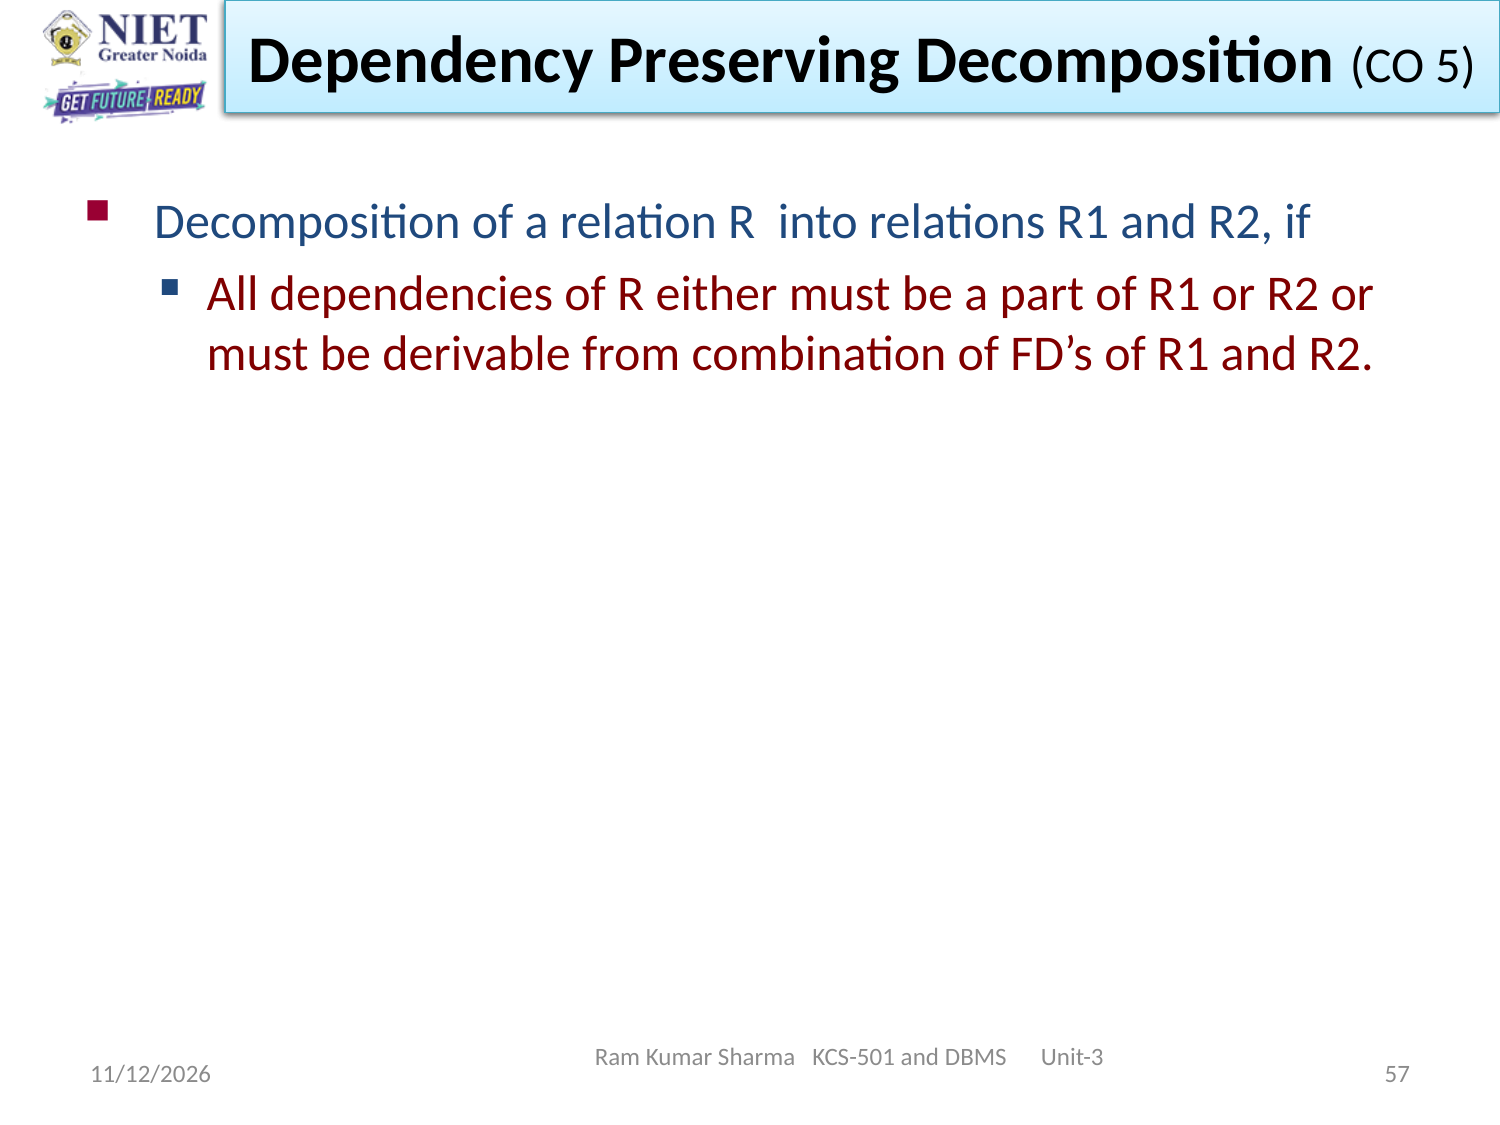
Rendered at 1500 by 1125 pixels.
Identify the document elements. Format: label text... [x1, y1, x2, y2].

slide_number 57 [1074, 1042, 1425, 1103]
footer Ram Kumar Sharma KCS-501 and DBMS Unit-3 [462, 1025, 1238, 1085]
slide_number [75, 1042, 425, 1103]
text_box Dependency Preserving Decomposition (CO 5) [224, 0, 1500, 113]
text_box Decomposition of a relation R into relations R1 and R2, if All dependencies of R either must be a part of R1 or R2 or must be derivable from combination of FD’s of R1 and R2. [69, 173, 1431, 557]
picture [5, 0, 244, 134]
